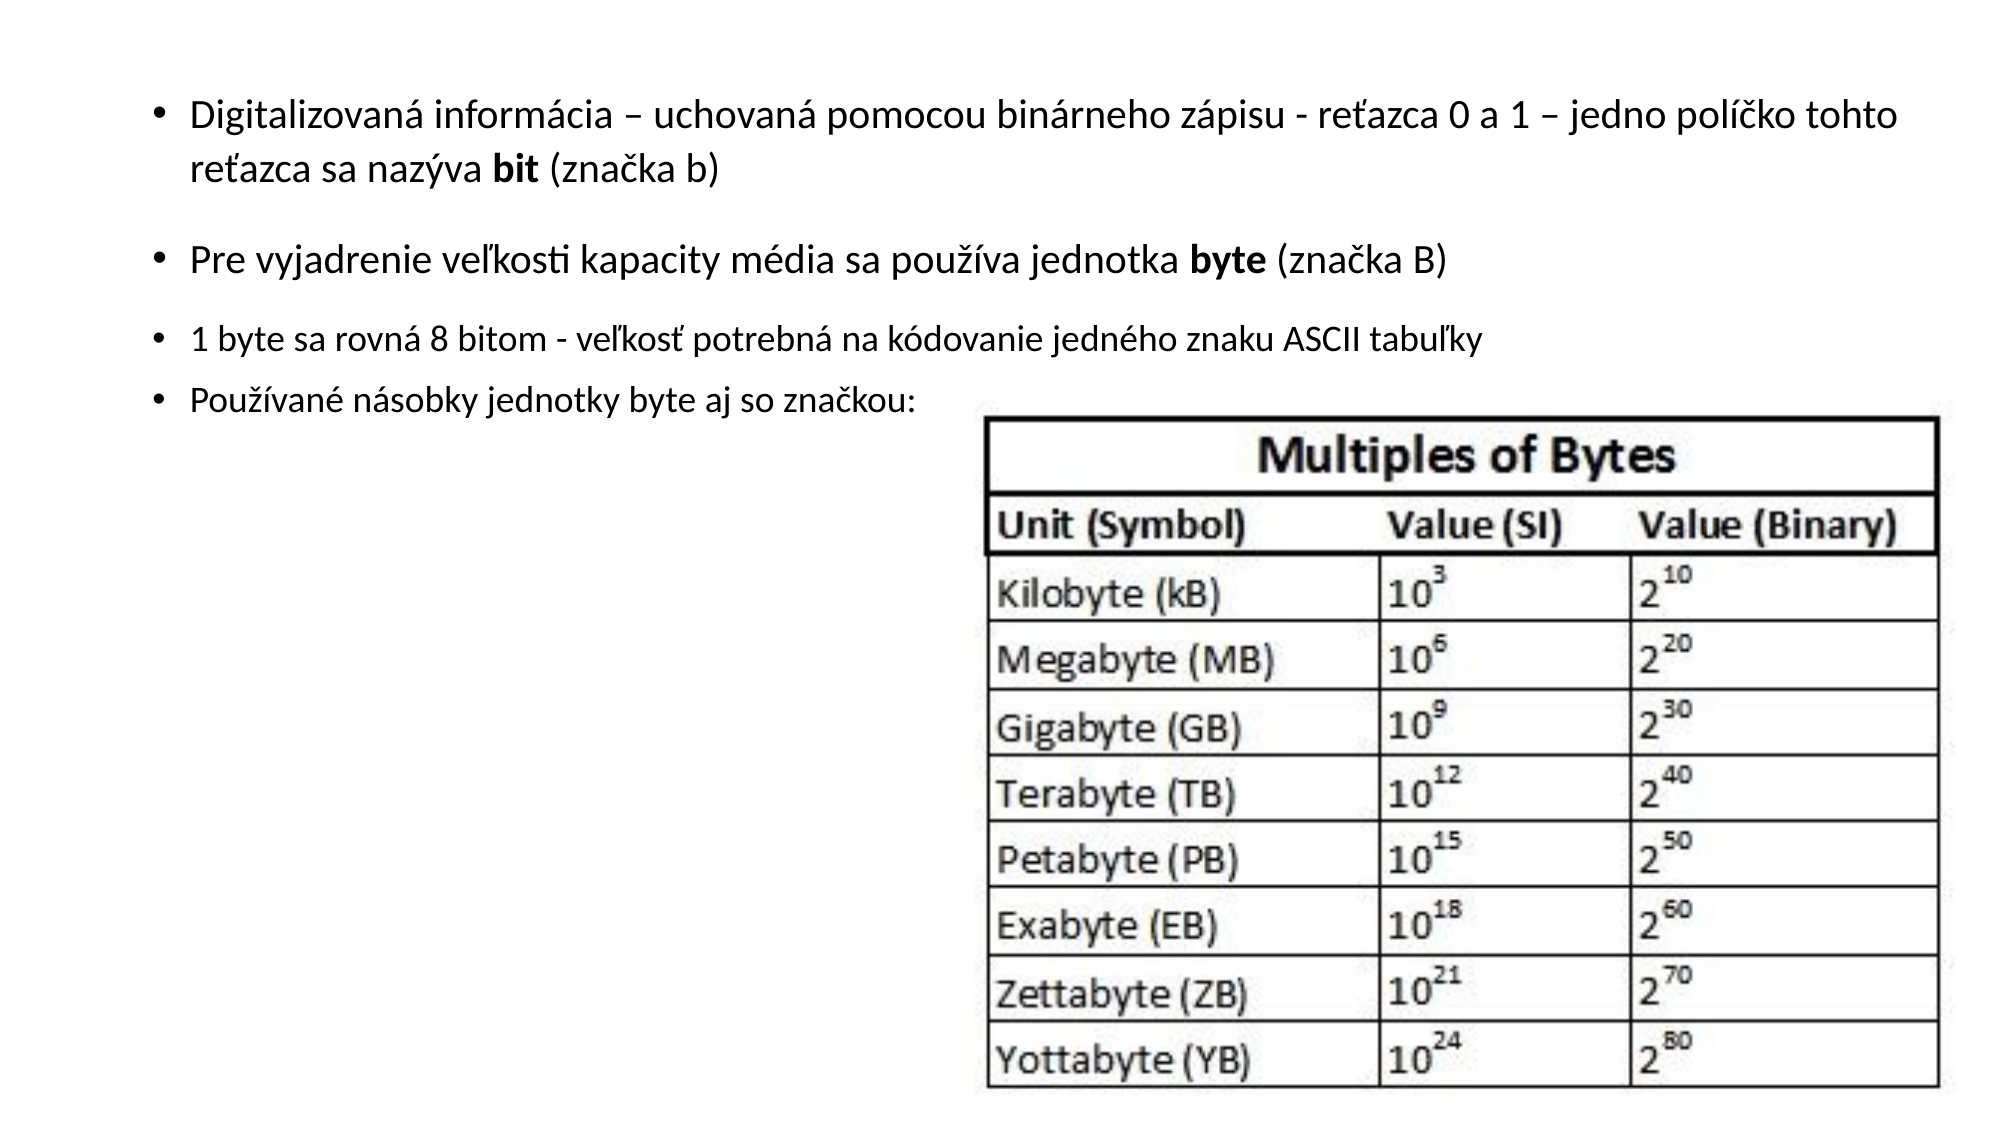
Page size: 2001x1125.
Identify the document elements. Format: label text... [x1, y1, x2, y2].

picture [952, 378, 1971, 1125]
list Digitalizovaná informácia – uchovaná pomocou binárneho zápisu - reťazca 0 a 1 – jedno políčko tohto reťazca sa nazýva bit (značka b) Pre vyjadrenie veľkosti kapacity média sa používa jednotka byte (značka B) 1 byte sa rovná 8 bitom - veľkosť potrebná na kódovanie jedného znaku ASCII tabuľky Používané násobky jednotky byte aj so značkou: [137, 76, 1935, 1014]
